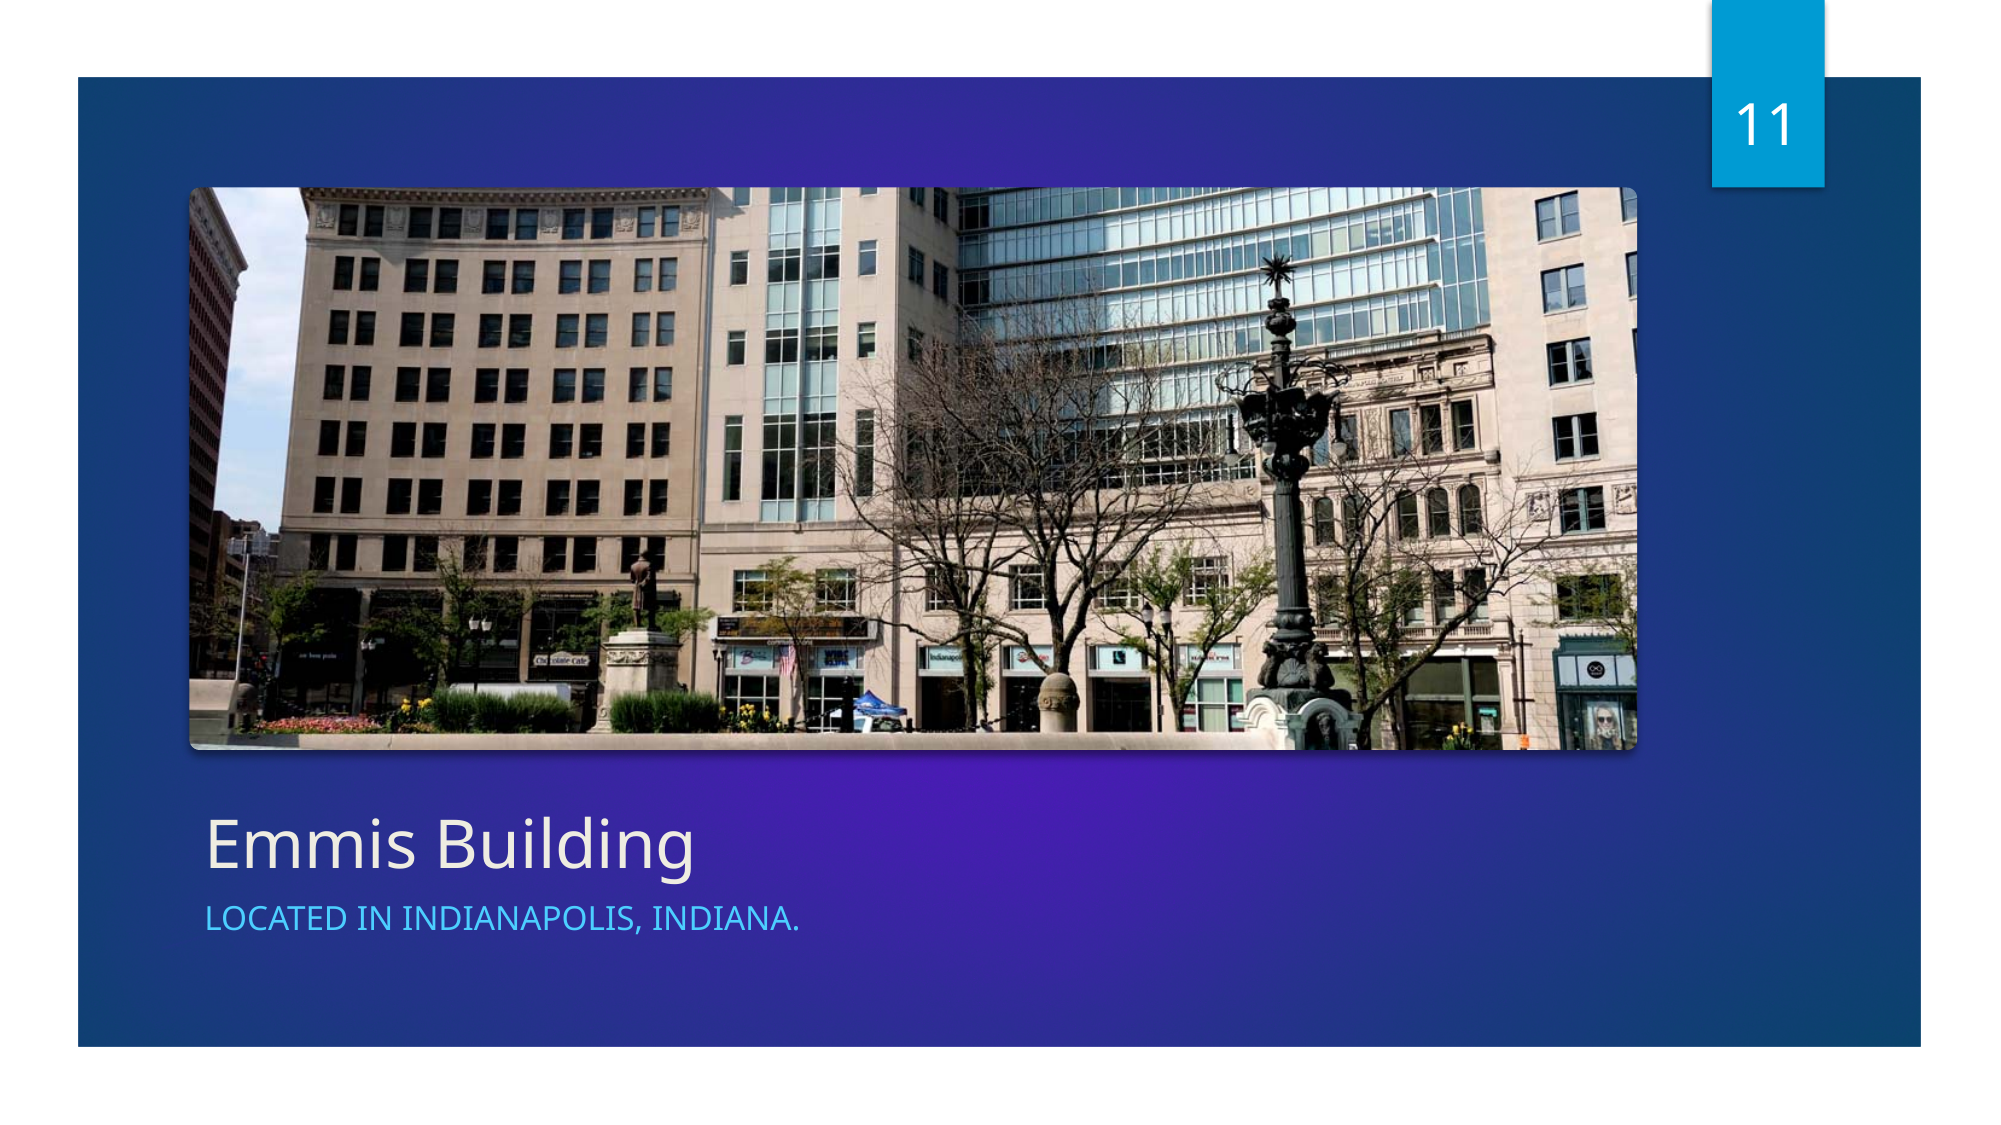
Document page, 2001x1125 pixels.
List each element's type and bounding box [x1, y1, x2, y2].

text_box [0, 0, 2000, 1125]
picture [189, 187, 1638, 751]
